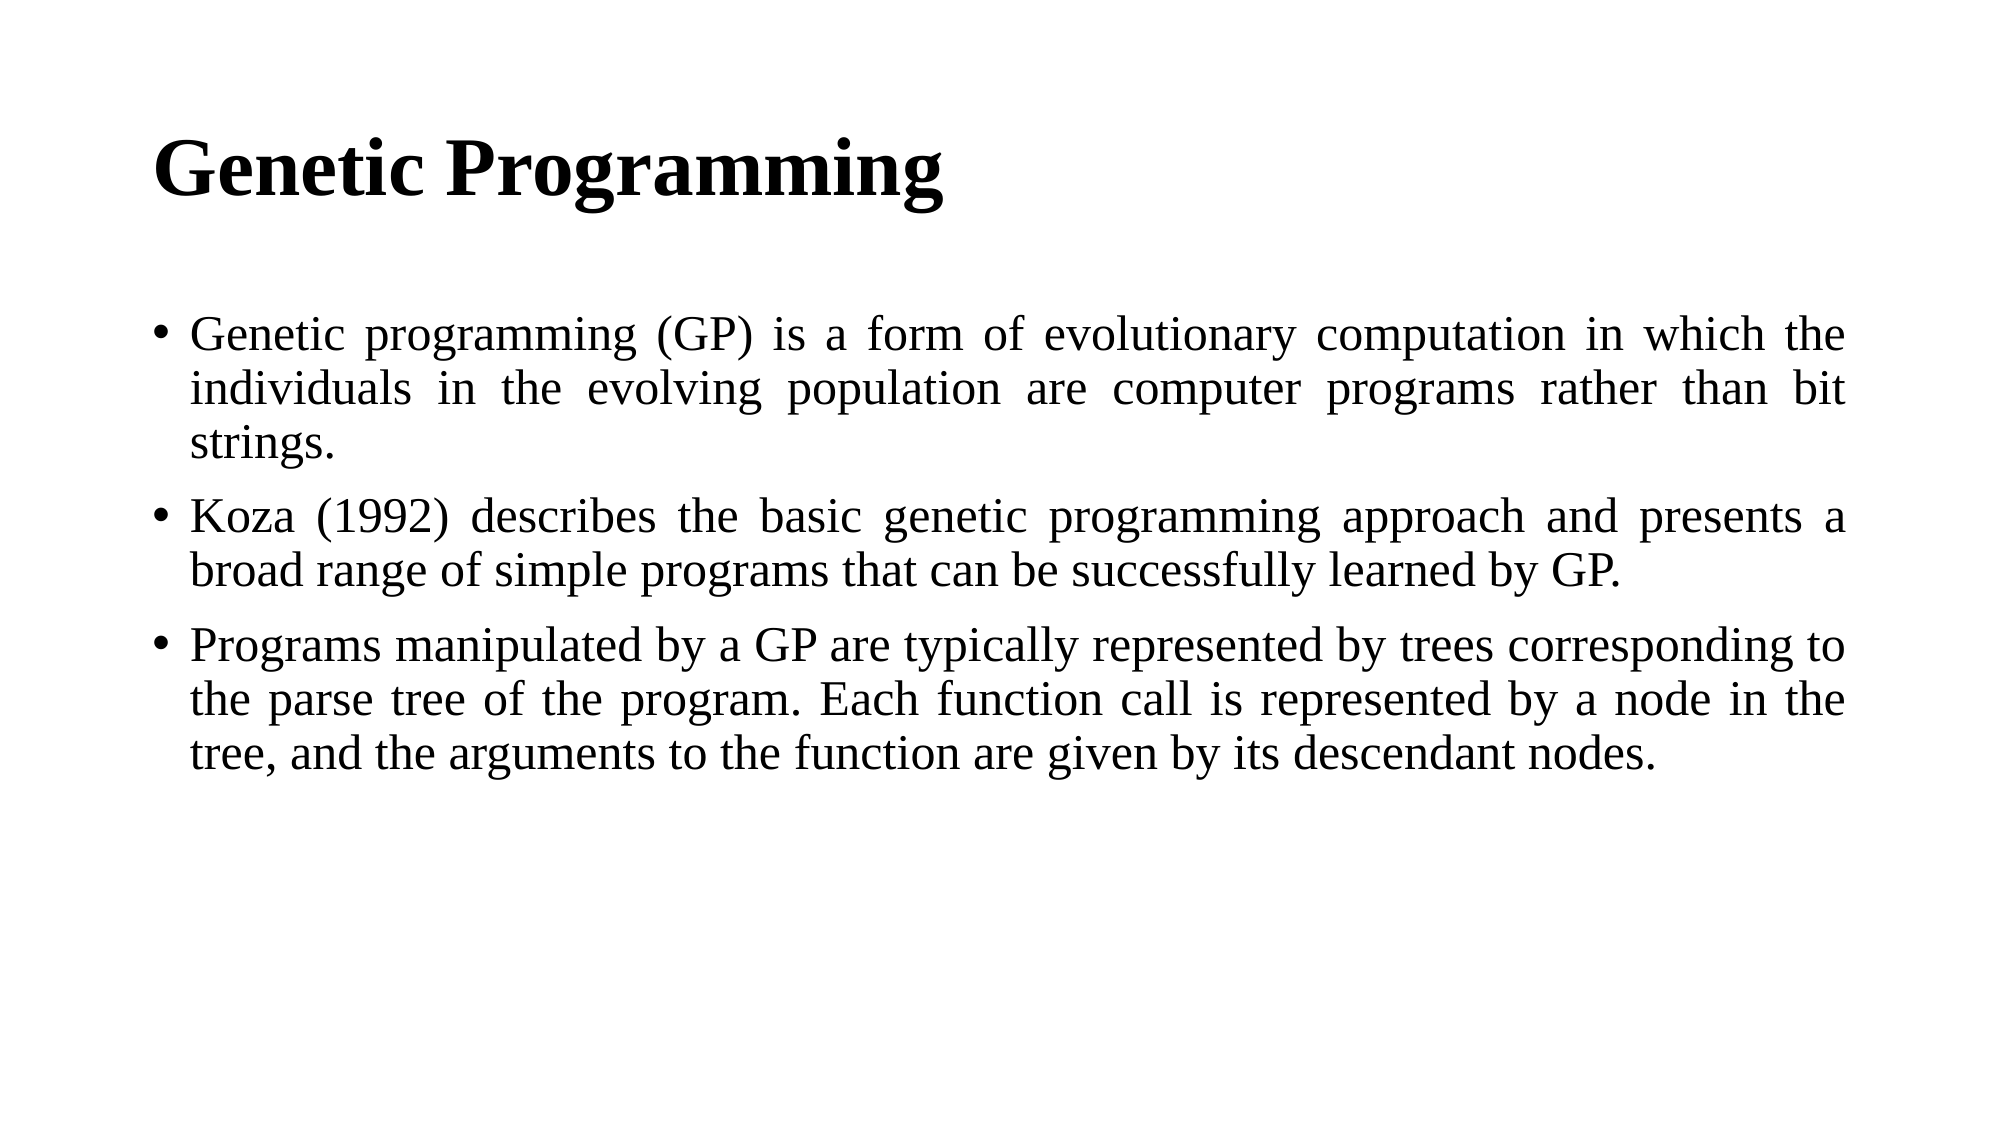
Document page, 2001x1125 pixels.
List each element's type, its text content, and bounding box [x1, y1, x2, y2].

list Genetic programming (GP) is a form of evolutionary computation in which the individuals in the evolving population are computer programs rather than bit strings. Koza (1992) describes the basic genetic programming approach and presents a broad range of simple programs that can be successfully learned by GP. Programs manipulated by a GP are typically represented by trees corresponding to the parse tree of the program. Each function call is represented by a node in the tree, and the arguments to the function are given by its descendant nodes. [137, 299, 1863, 1014]
title Genetic Programming [137, 59, 1863, 278]
